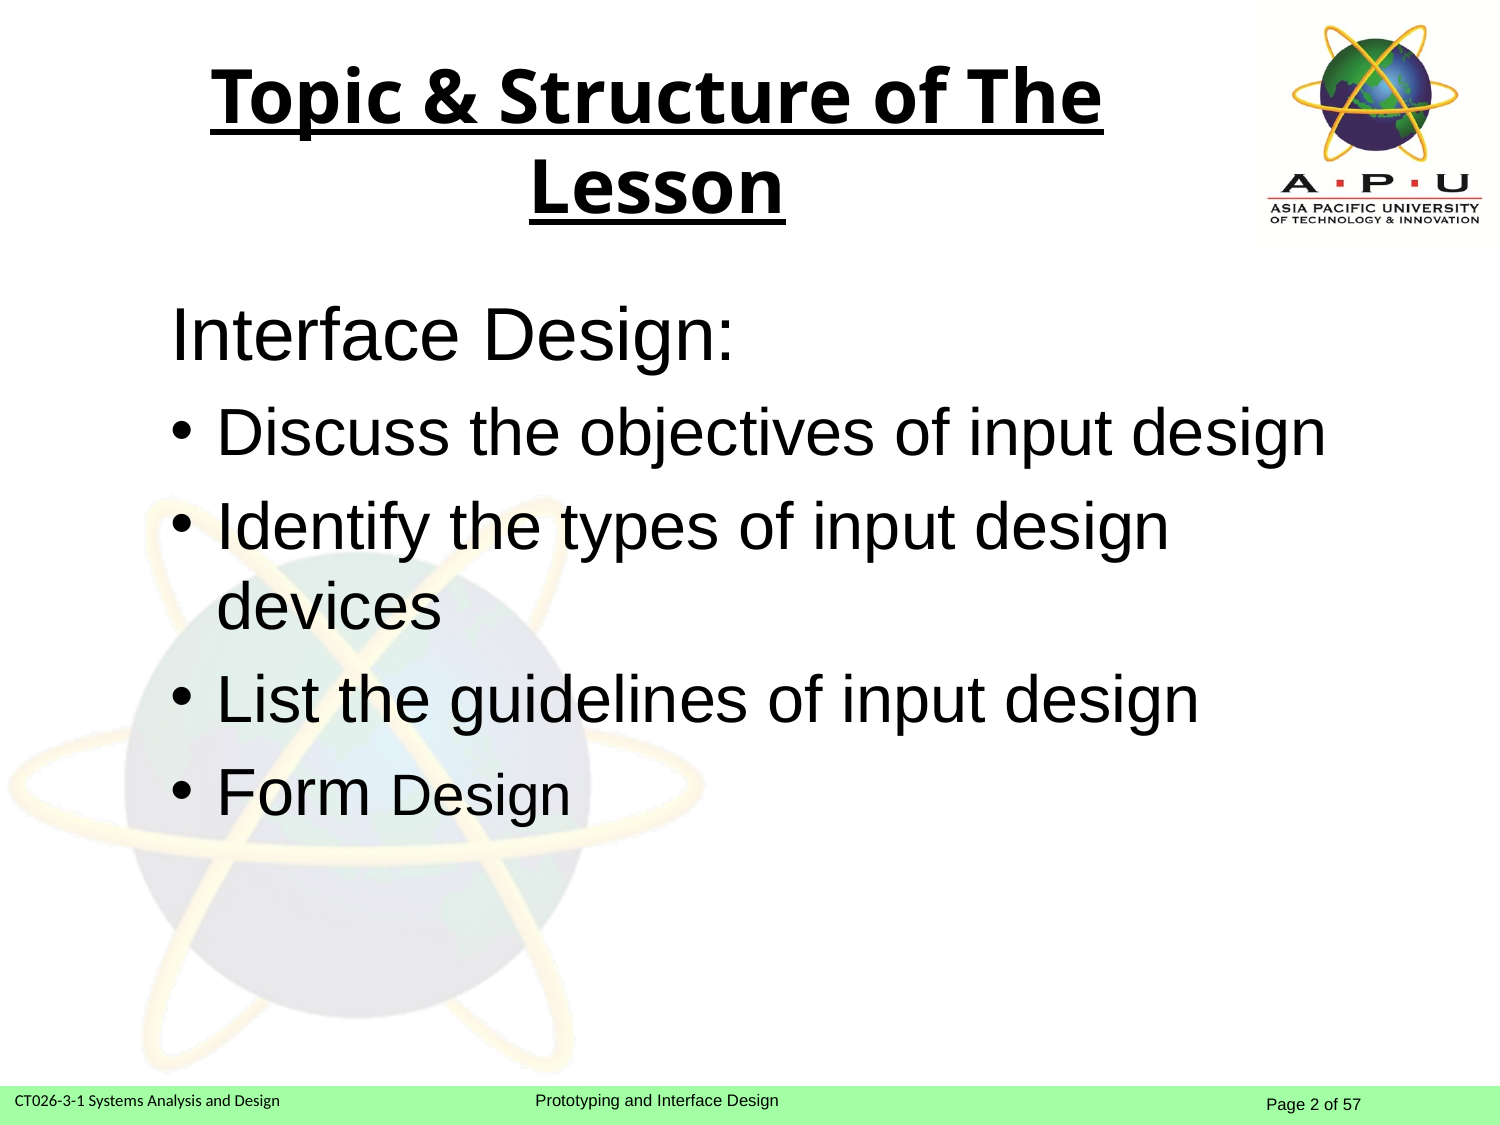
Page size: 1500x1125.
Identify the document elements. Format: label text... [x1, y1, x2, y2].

picture [1251, 0, 1500, 249]
list Interface Design: Discuss the objectives of input design Identify the types of input design devices List the guidelines of input design Form Design [79, 278, 1430, 1021]
title Topic & Structure of The Lesson [79, 45, 1235, 233]
